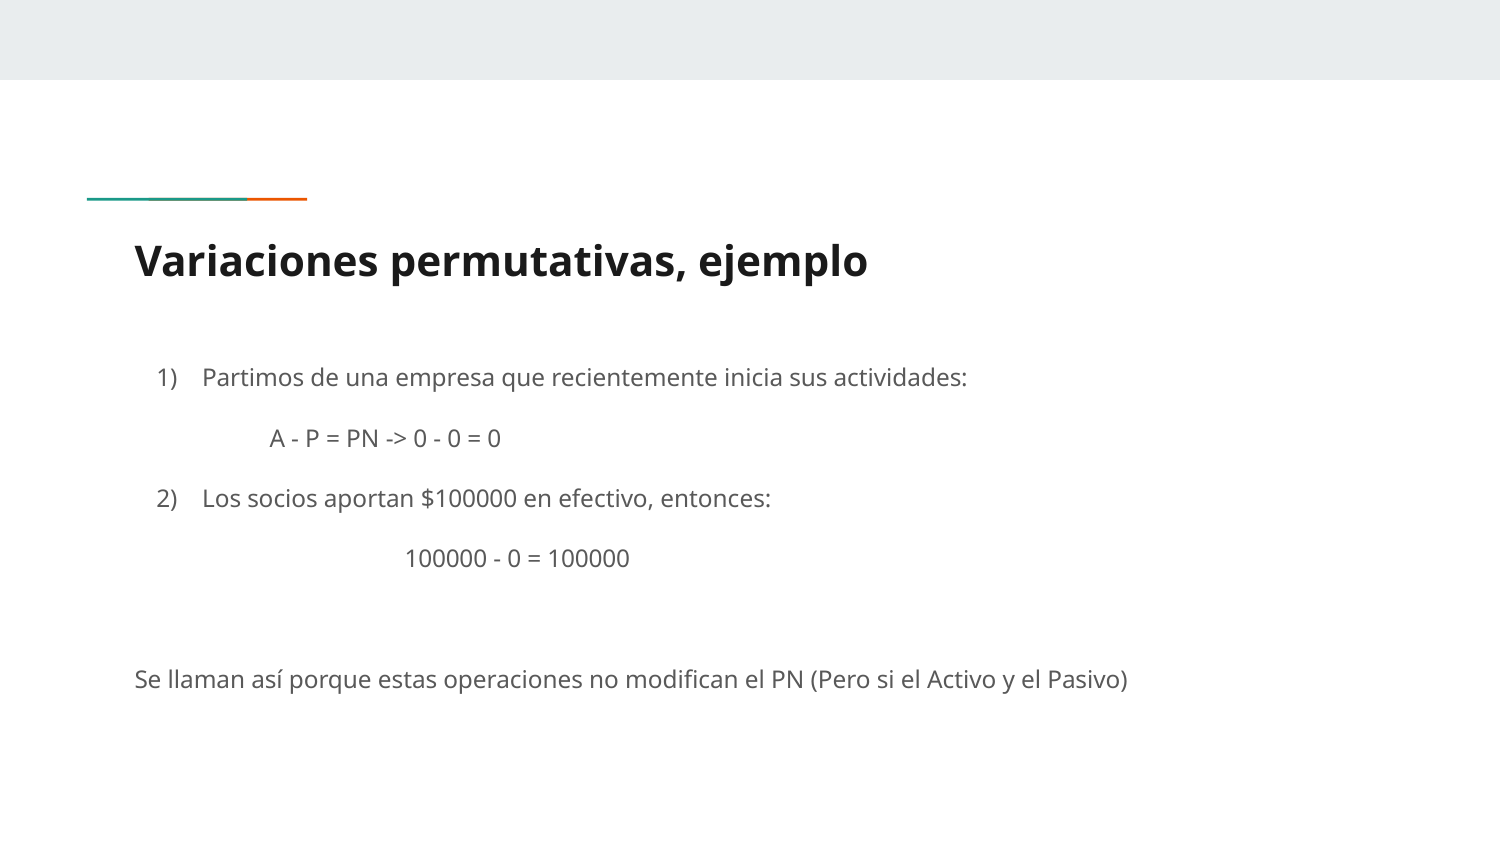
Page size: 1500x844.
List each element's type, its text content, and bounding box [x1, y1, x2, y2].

title Variaciones permutativas, ejemplo [119, 216, 1381, 305]
list Partimos de una empresa que recientemente inicia sus actividades: A - P = PN -> 0 - 0 = 0 Los socios aportan $100000 en efectivo, entonces: 100000 - 0 = 100000 Se llaman así porque estas operaciones no modifican el PN (Pero si el Activo y el Pasivo) [119, 341, 1381, 712]
